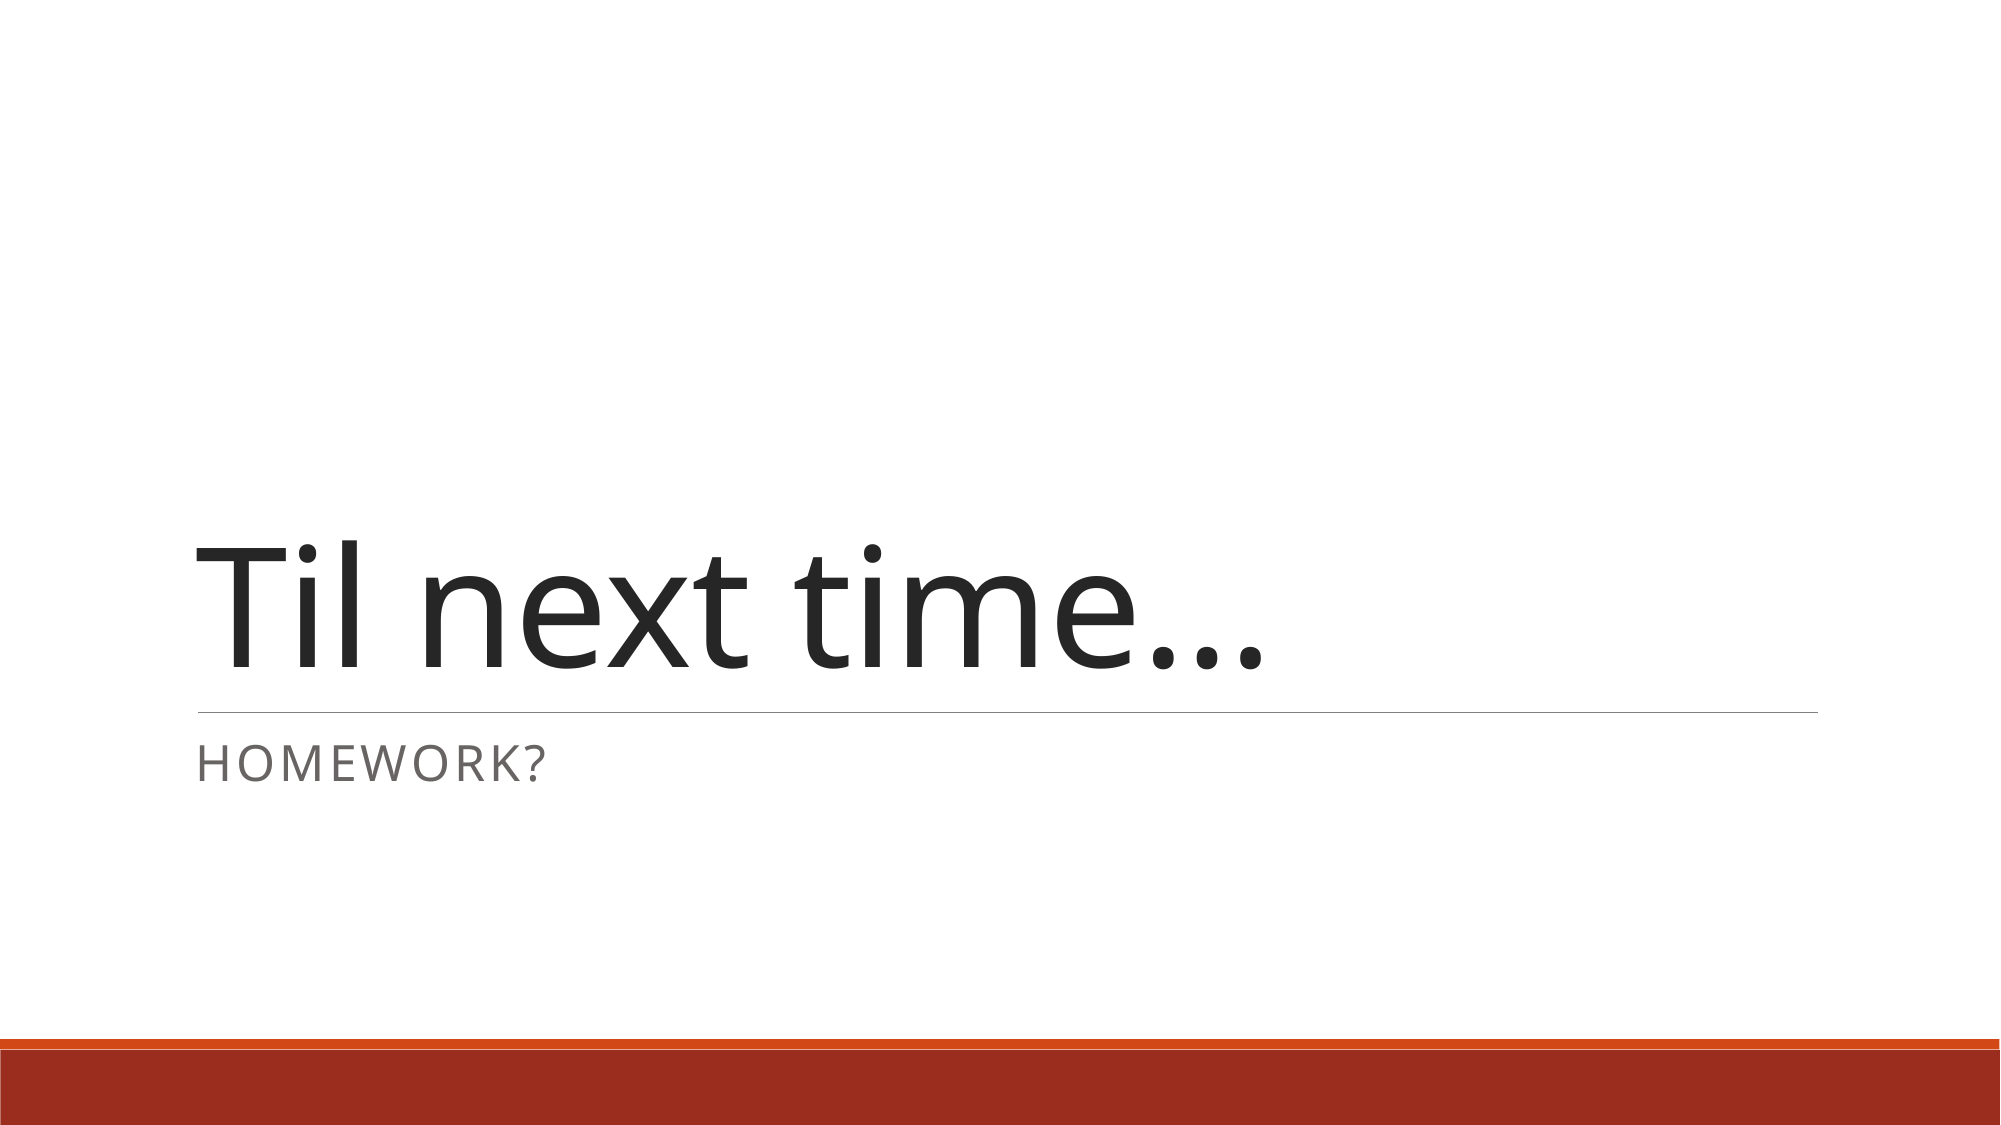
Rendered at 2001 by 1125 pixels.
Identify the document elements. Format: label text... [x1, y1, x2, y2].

title Til next time… [180, 124, 1830, 710]
subtitle Homework? [180, 730, 1831, 919]
